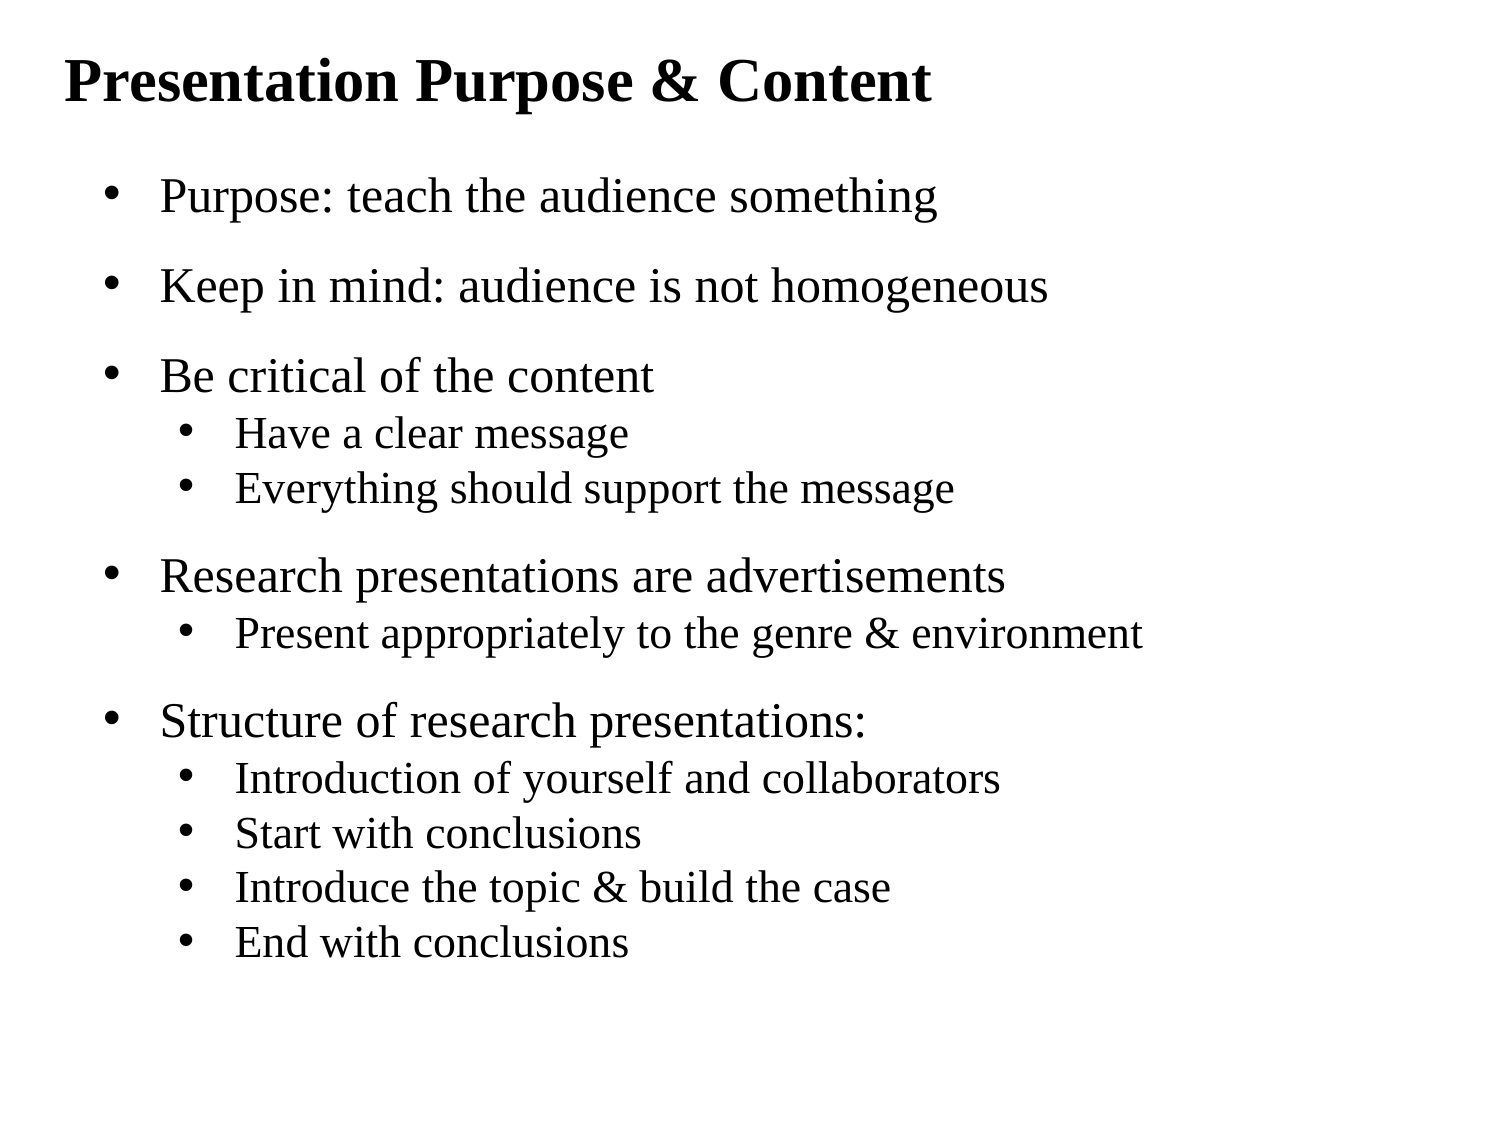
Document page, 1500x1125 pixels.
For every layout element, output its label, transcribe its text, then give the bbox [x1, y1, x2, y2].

text_box Presentation Purpose & Content [49, 31, 948, 122]
text_box Purpose: teach the audience something Keep in mind: audience is not homogeneous Be critical of the content Have a clear message Everything should support the message Research presentations are advertisements Present appropriately to the genre & environment Structure of research presentations: Introduction of yourself and collaborators Start with conclusions Introduce the topic & build the case End with conclusions [88, 155, 1475, 975]
